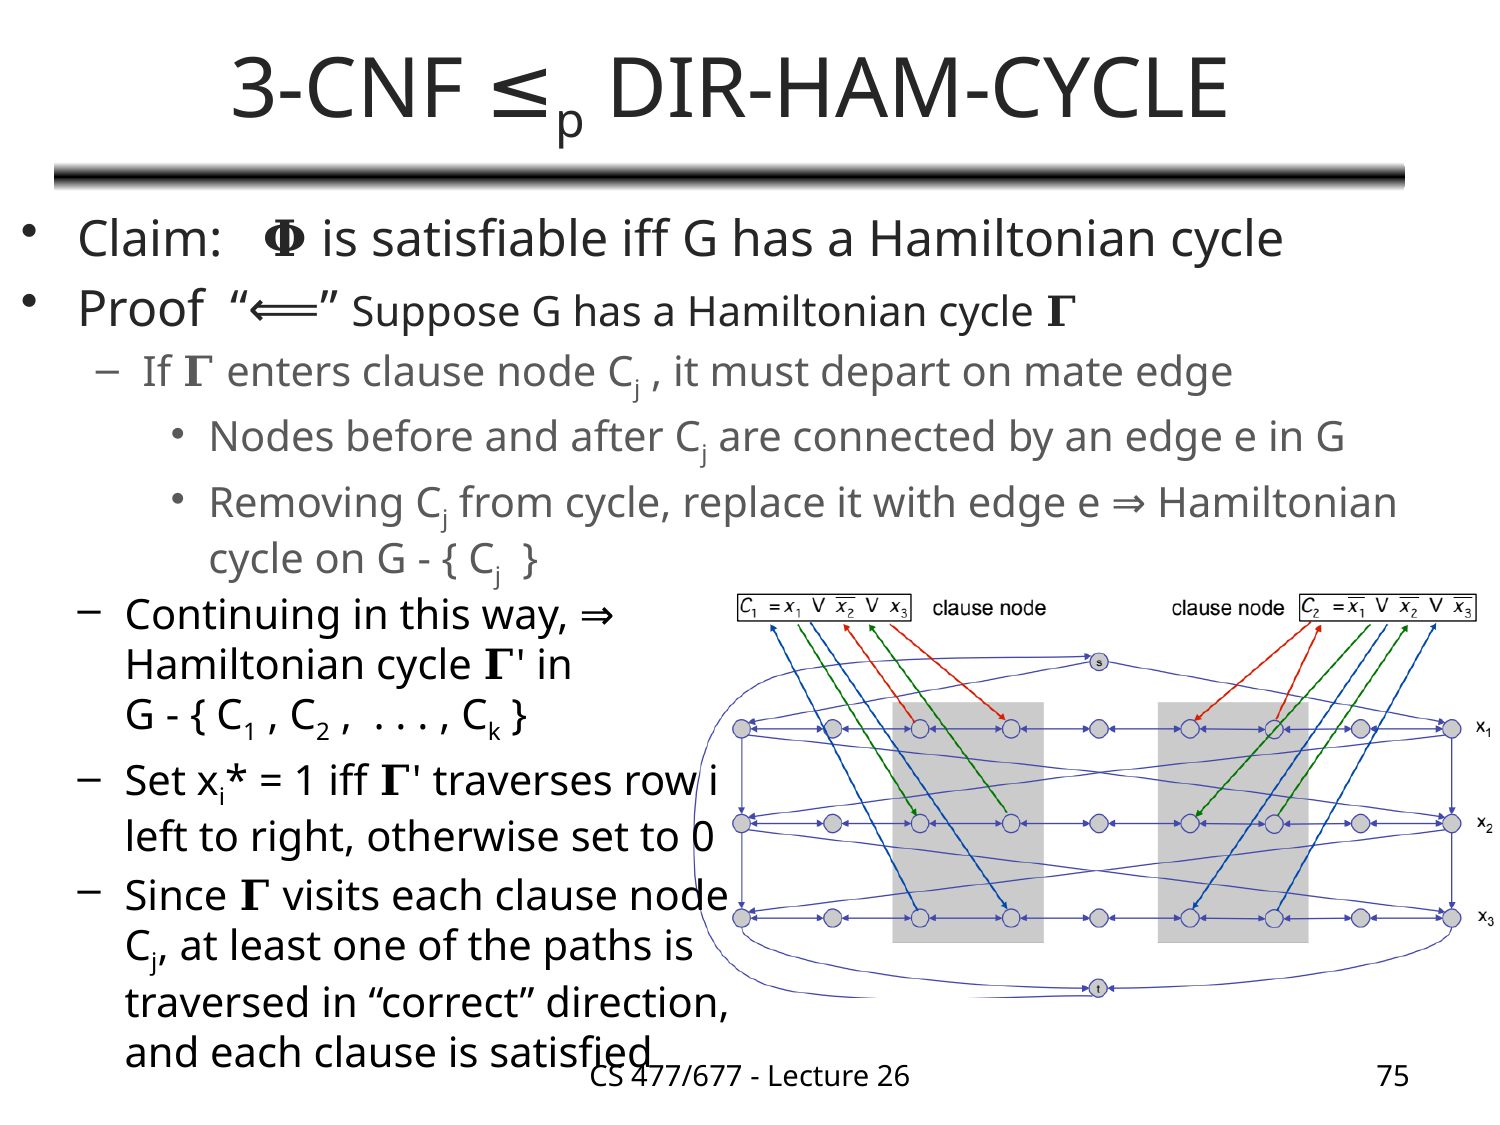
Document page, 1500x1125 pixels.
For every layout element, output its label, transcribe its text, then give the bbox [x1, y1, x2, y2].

footer CS 477/677 - Lecture 26 [512, 1049, 988, 1103]
slide_number 75 [1074, 1049, 1426, 1103]
list Claim: 𝚽 is satisfiable iff G has a Hamiltonian cycle Proof “⟸” Suppose G has a Hamiltonian cycle 𝚪 If 𝚪 enters clause node Cj , it must depart on mate edge Nodes before and after Cj are connected by an edge e in G Removing Cj from cycle, replace it with edge e ⇒ Hamiltonian cycle on G - { Cj } [5, 198, 1469, 587]
title 3-CNF ≤p DIR-HAM-CYCLE [55, 16, 1407, 166]
picture [693, 588, 1500, 998]
list Claim: 𝚽 is satisfiable iff G has a Hamiltonian cycle Proof “⟸” Suppose G has a Hamiltonian cycle 𝚪 If 𝚪 enters clause node Cj , it must depart on mate edge Nodes before and after Cj are connected by an edge e in G Removing Cj from cycle, replace it with edge e ⇒ Hamiltonian cycle on G - { Cj } [5, 1006, 1469, 1033]
text_box Continuing in this way, ⇒ Hamiltonian cycle 𝚪' in G - { C1 , C2 , . . . , Ck } Set xi* = 1 iff 𝚪' traverses row i left to right, otherwise set to 0 Since 𝚪 visits each clause node Cj, at least one of the paths is traversed in “correct” direction, and each clause is satisfied [0, 580, 753, 1008]
